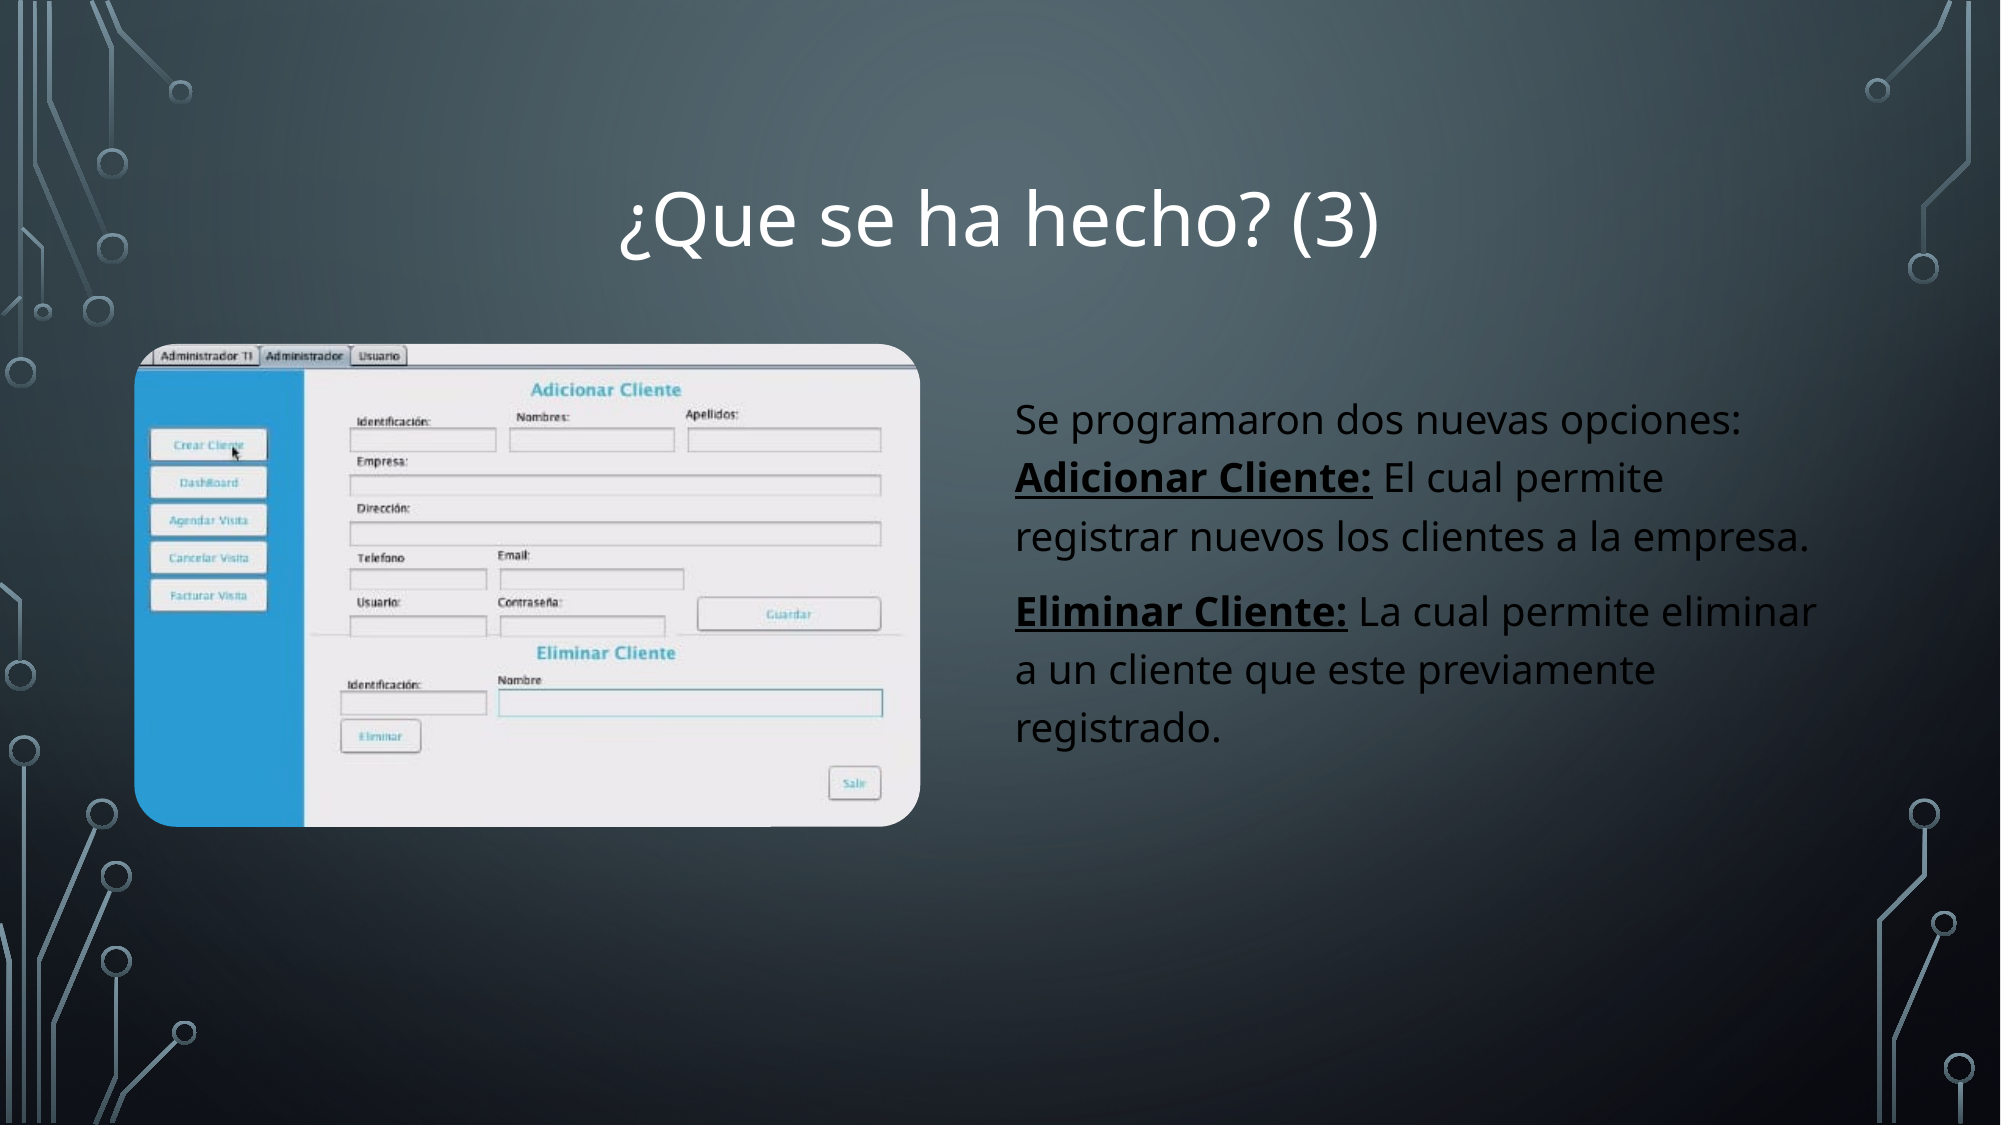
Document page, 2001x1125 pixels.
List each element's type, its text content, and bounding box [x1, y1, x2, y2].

picture [134, 343, 921, 827]
title ¿Que se ha hecho? (3) [187, 101, 1813, 344]
list Se programaron dos nuevas opciones: Adicionar Cliente: El cual permite registrar nuevos los clientes a la empresa. Eliminar Cliente: La cual permite eliminar a un cliente que este previamente registrado. [999, 376, 1835, 794]
